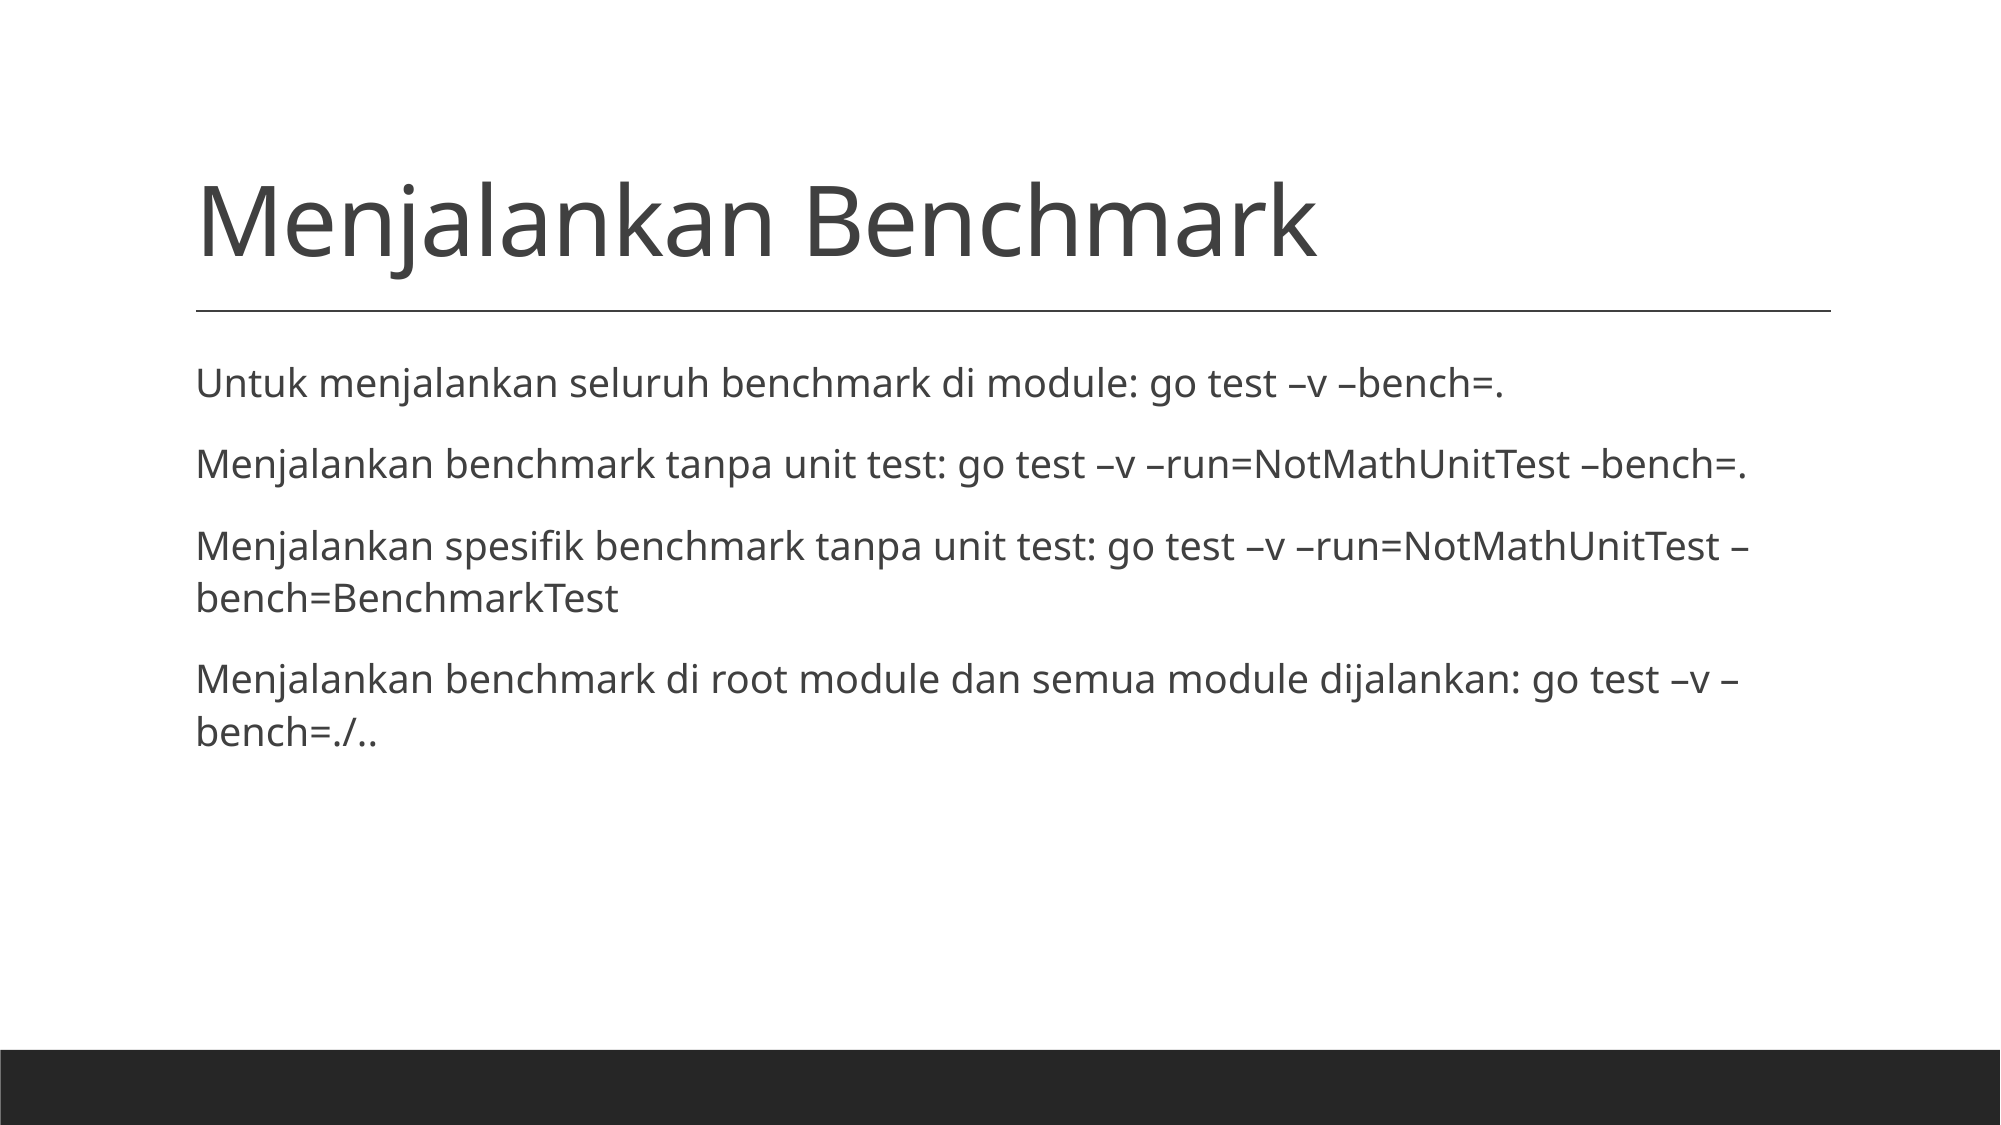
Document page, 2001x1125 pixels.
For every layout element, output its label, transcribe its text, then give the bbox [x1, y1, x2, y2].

list Untuk menjalankan seluruh benchmark di module: go test –v –bench=. Menjalankan benchmark tanpa unit test: go test –v –run=NotMathUnitTest –bench=. Menjalankan spesifik benchmark tanpa unit test: go test –v –run=NotMathUnitTest –bench=BenchmarkTest Menjalankan benchmark di root module dan semua module dijalankan: go test –v –bench=./.. [180, 345, 1830, 963]
title Menjalankan Benchmark [180, 47, 1830, 285]
